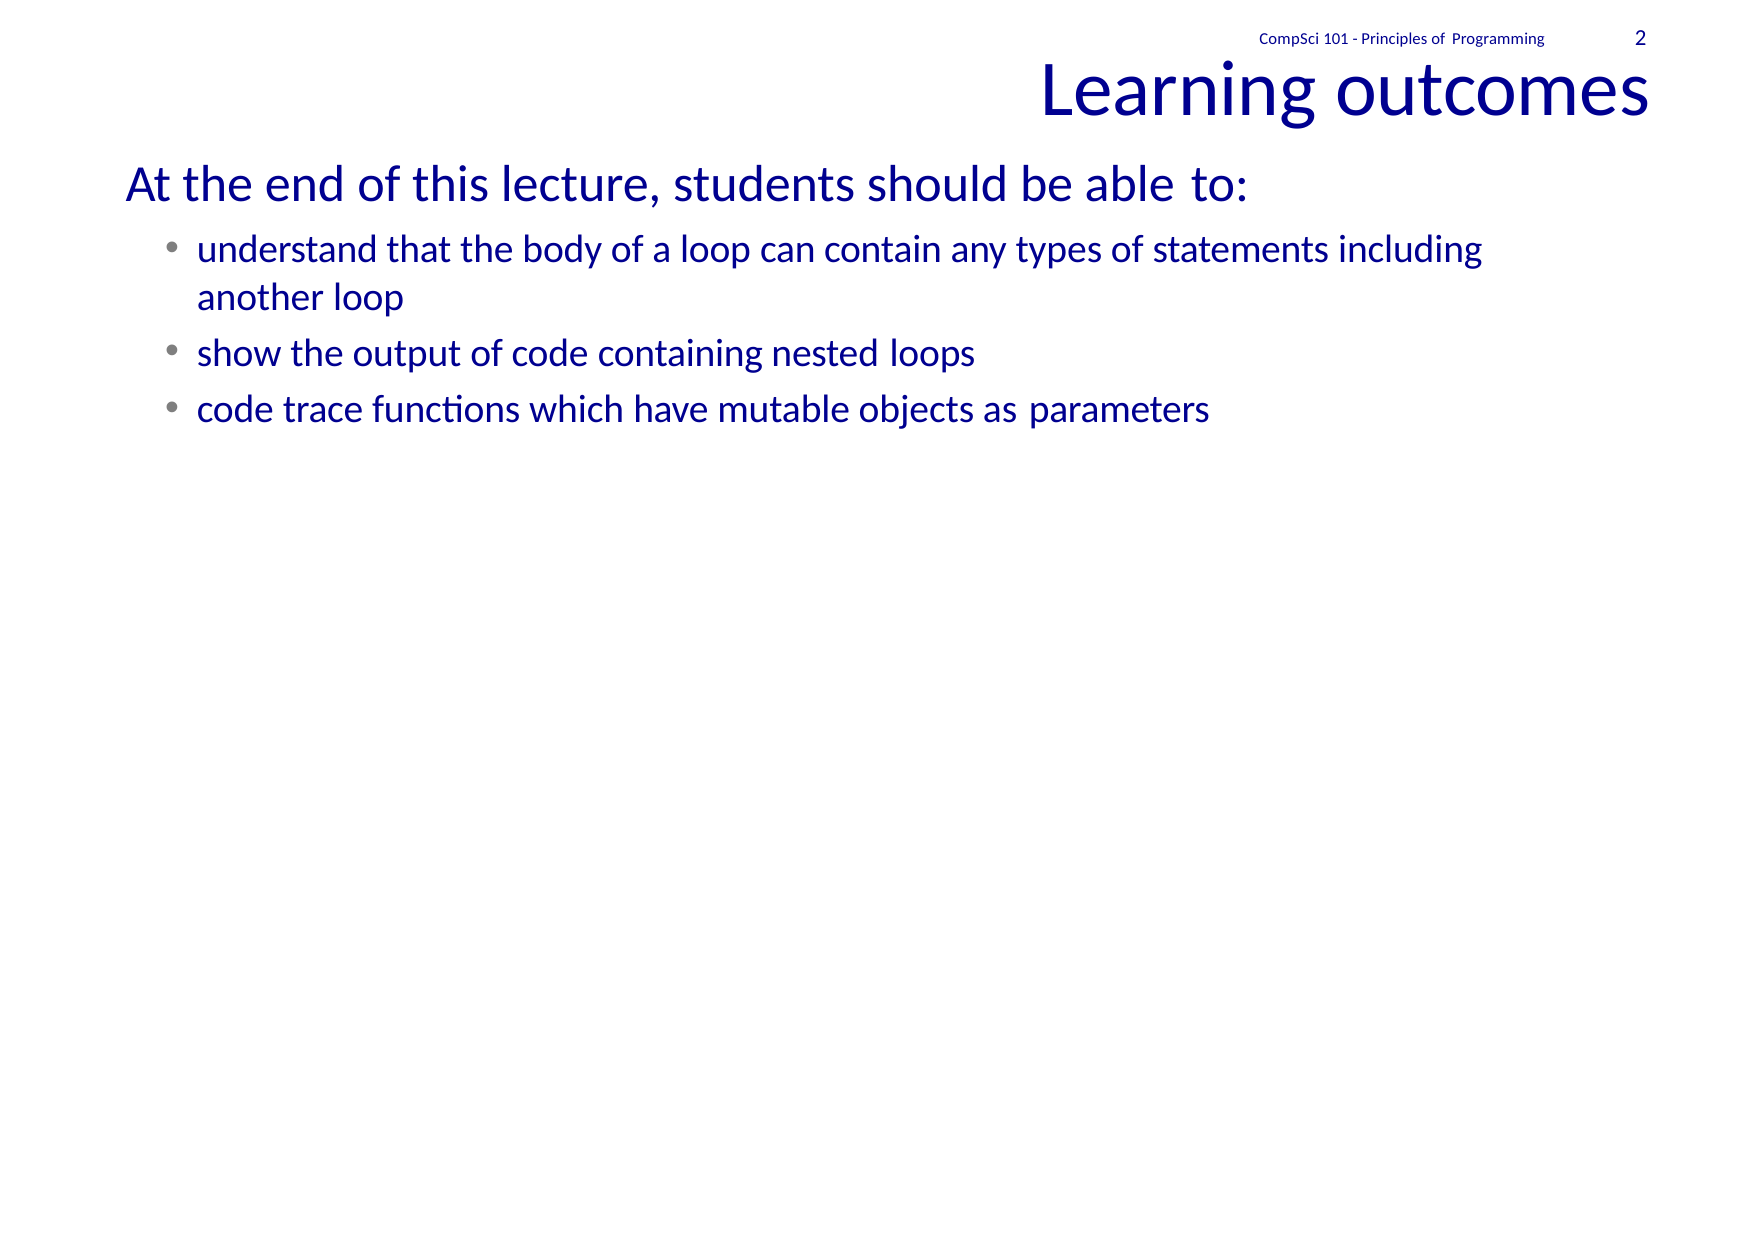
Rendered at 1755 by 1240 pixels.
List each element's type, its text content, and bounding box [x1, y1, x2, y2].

text_box 2 [1632, 20, 1649, 51]
text_box CompSci 101 - Principles of Programming [1257, 25, 1556, 48]
text_box Learning outcomes At the end of this lecture, students should be able to: understand that the body of a loop can contain any types of statements including another loop show the output of code containing nested loops code trace functions which have mutable objects as parameters [123, 7, 1655, 431]
